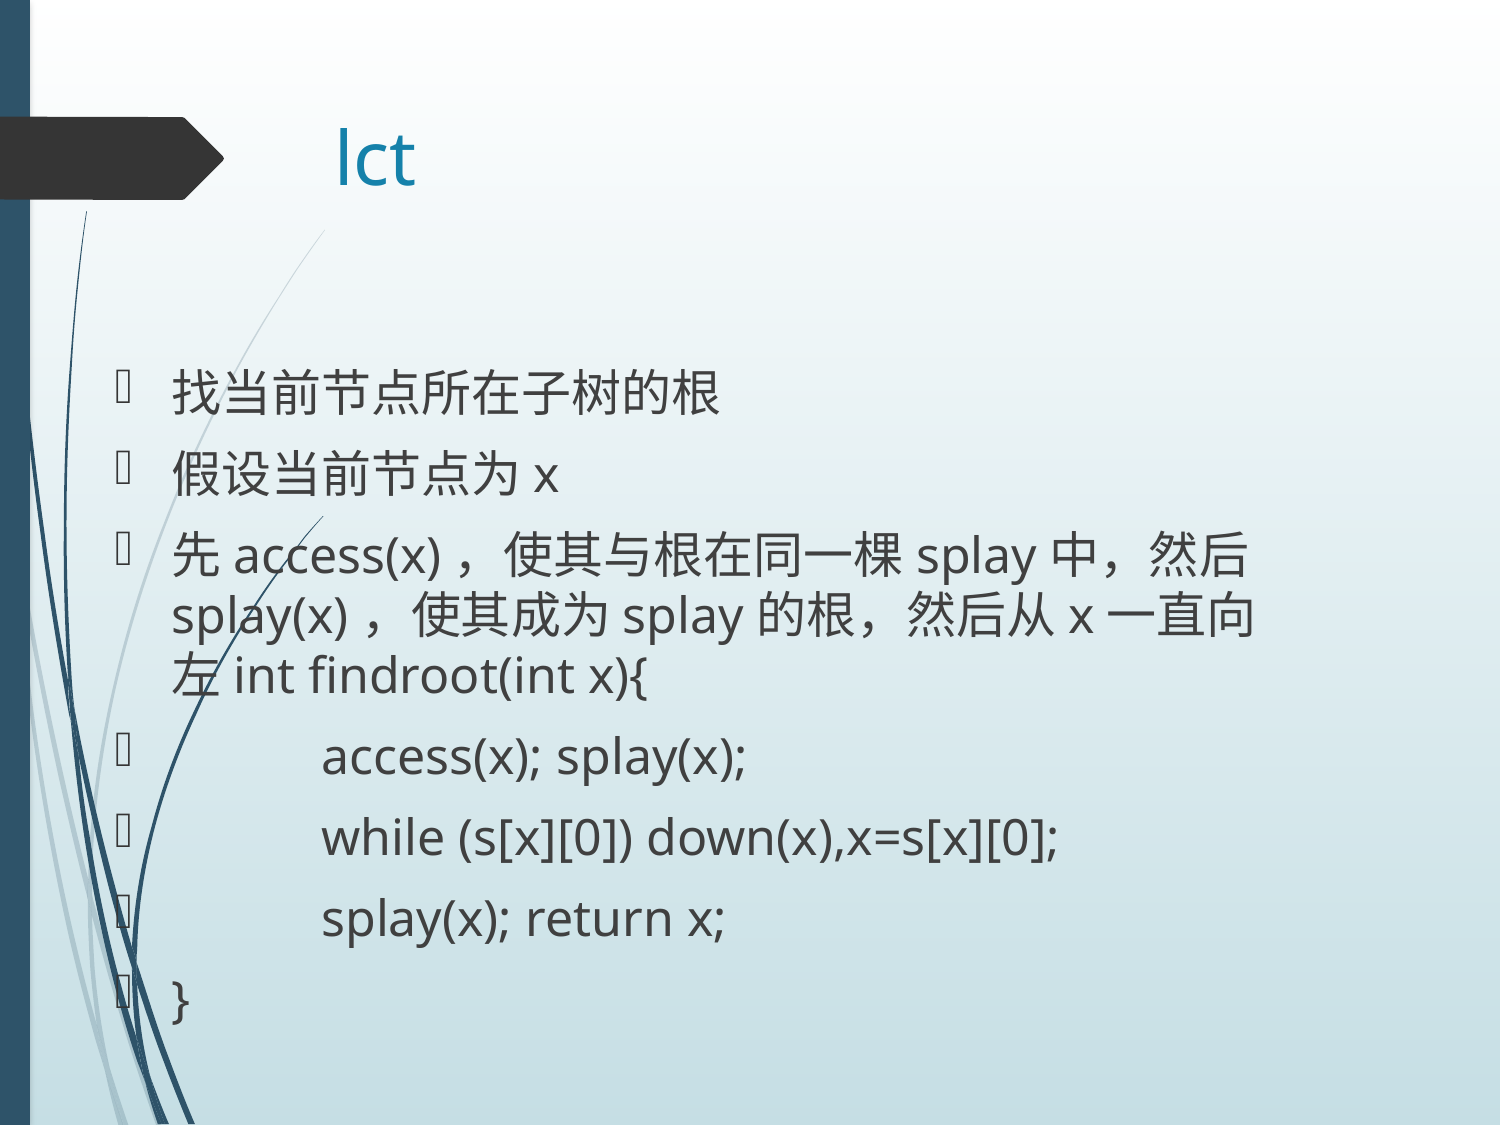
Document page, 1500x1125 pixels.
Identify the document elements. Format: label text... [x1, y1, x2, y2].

list 找当前节点所在子树的根 假设当前节点为x 先access(x)，使其与根在同一棵splay中，然后splay(x)，使其成为splay的根，然后从x一直向左int findroot(int x){ access(x); splay(x); while (s[x][0]) down(x),x=s[x][0]; splay(x); return x; } [99, 354, 1294, 1125]
title lct [319, 102, 1400, 313]
